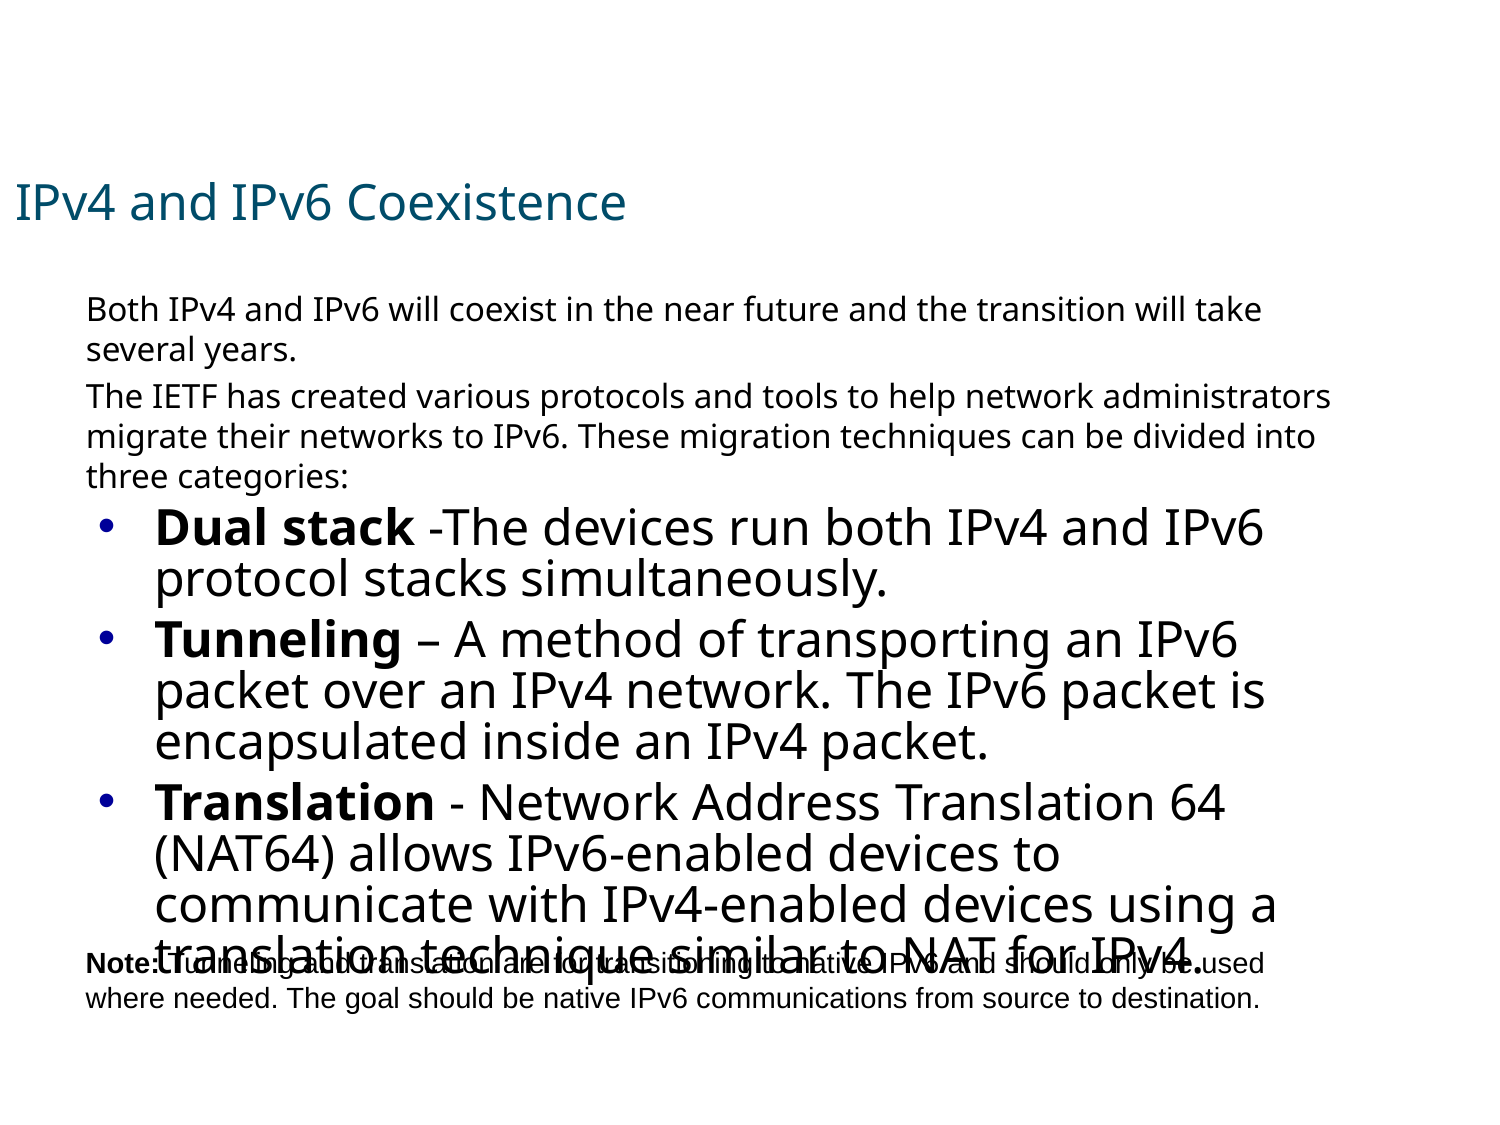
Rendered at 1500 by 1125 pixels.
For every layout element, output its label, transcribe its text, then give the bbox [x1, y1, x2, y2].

text_box Note: Tunneling and translation are for transitioning to native IPv6 and should only be used where needed. The goal should be native IPv6 communications from source to destination. [70, 937, 1369, 1022]
list Both IPv4 and IPv6 will coexist in the near future and the transition will take several years. The IETF has created various protocols and tools to help network administrators migrate their networks to IPv6. These migration techniques can be divided into three categories: Dual stack -The devices run both IPv4 and IPv6 protocol stacks simultaneously. Tunneling – A method of transporting an IPv6 packet over an IPv4 network. The IPv6 packet is encapsulated inside an IPv4 packet. Translation - Network Address Translation 64 (NAT64) allows IPv6-enabled devices to communicate with IPv4-enabled devices using a translation technique similar to NAT for IPv4. [70, 280, 1369, 786]
title IPv4 and IPv6 Coexistence [0, 140, 1369, 261]
